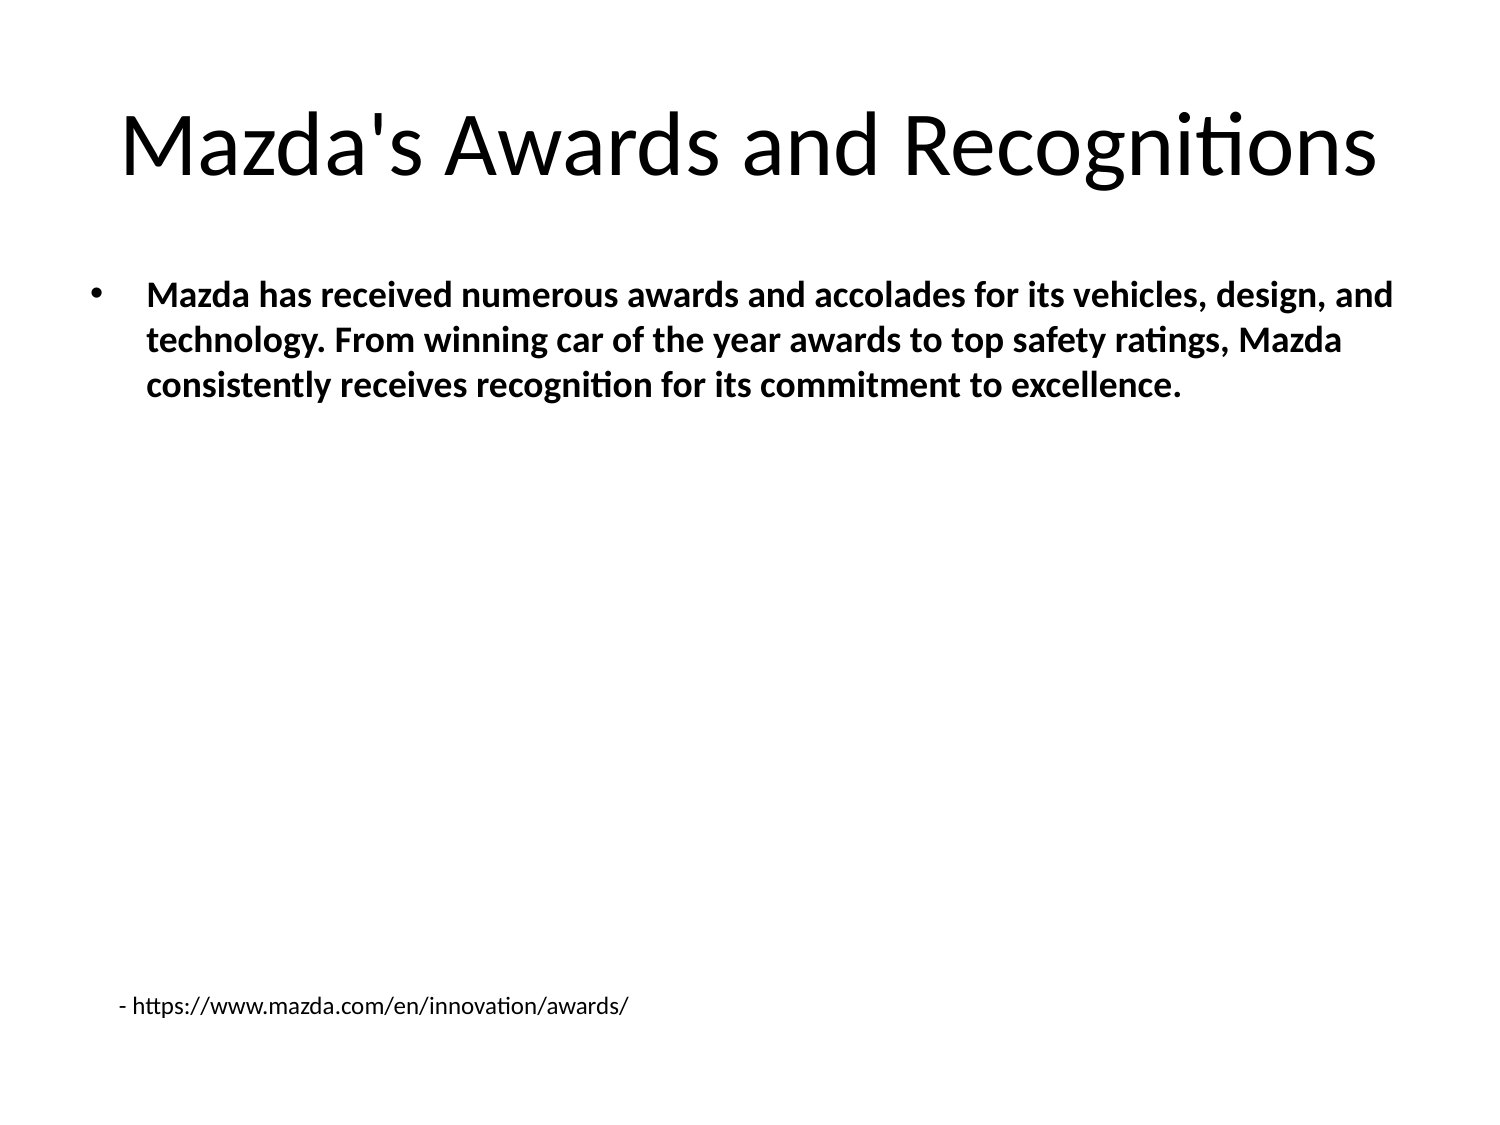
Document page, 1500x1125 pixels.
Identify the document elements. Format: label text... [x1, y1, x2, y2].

list Mazda has received numerous awards and accolades for its vehicles, design, and technology. From winning car of the year awards to top safety ratings, Mazda consistently receives recognition for its commitment to excellence. [75, 262, 1425, 1005]
text_box - https://www.mazda.com/en/innovation/awards/ [104, 937, 1500, 1028]
title Mazda's Awards and Recognitions [75, 45, 1425, 233]
